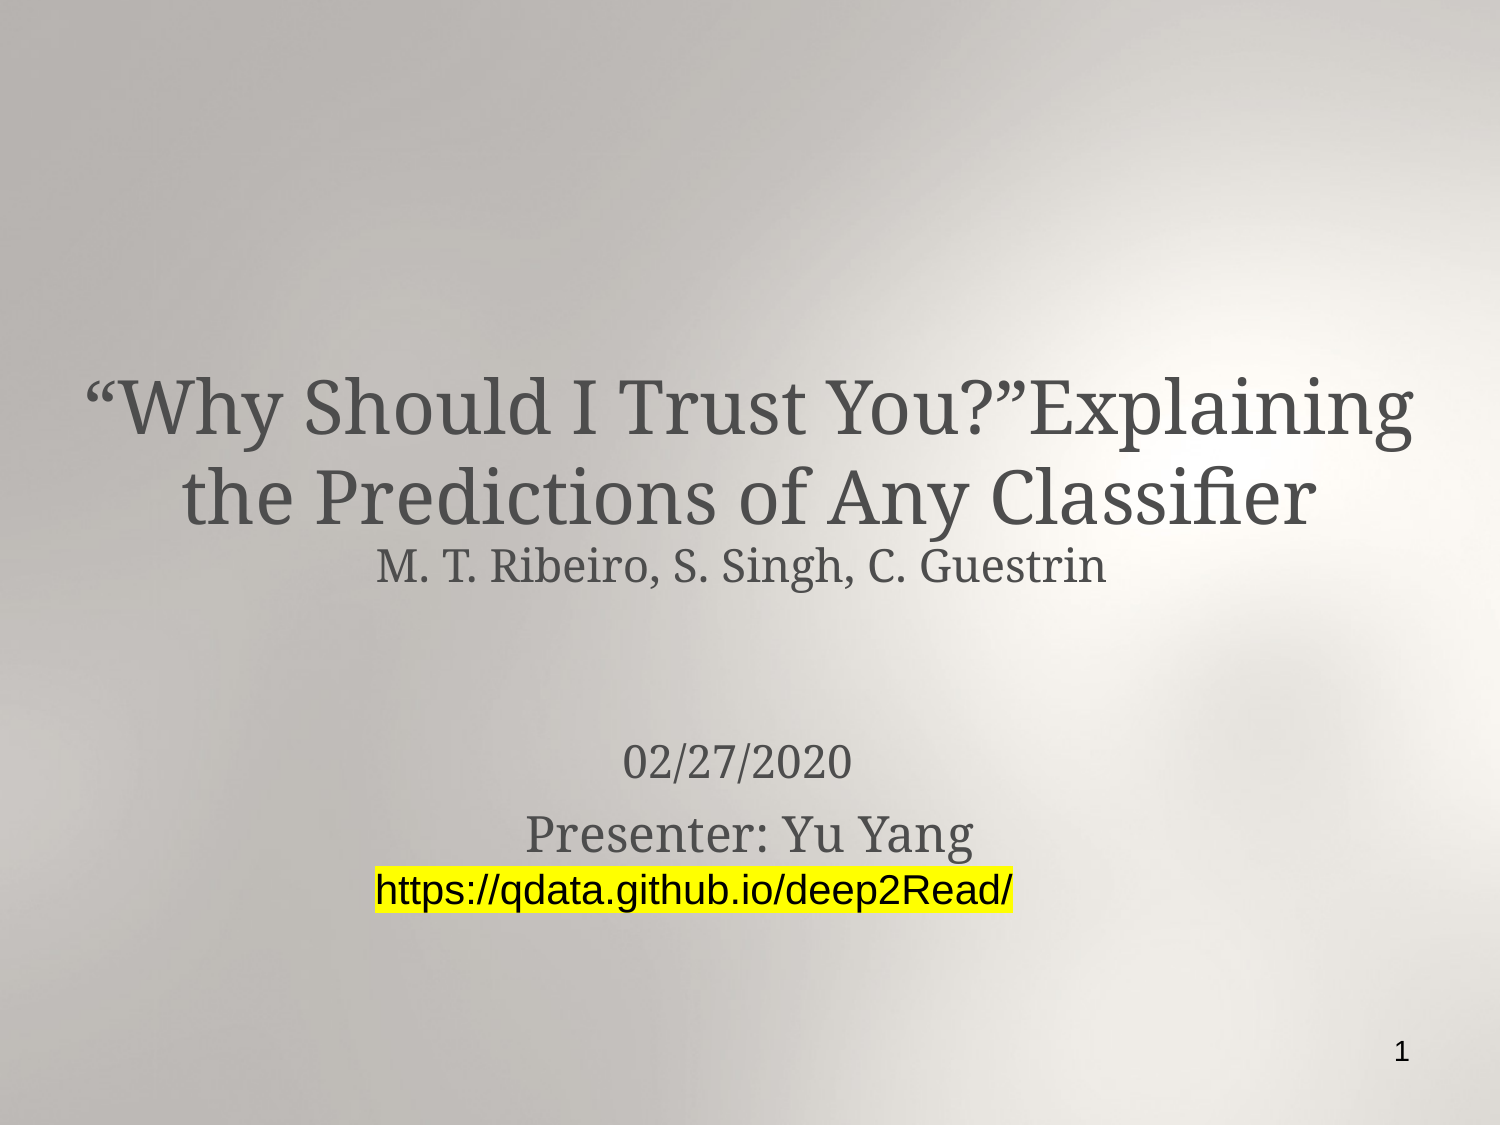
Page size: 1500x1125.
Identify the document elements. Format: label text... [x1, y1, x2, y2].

text_box M. T. Ribeiro, S. Singh, C. Guestrin [25, 529, 1476, 599]
text_box 02/27/2020 [12, 725, 1463, 795]
text_box “Why Should I Trust You?”Explaining the Predictions of Any Classifier [24, 351, 1475, 547]
picture [0, 0, 1500, 1125]
slide_number 1 [1074, 1024, 1425, 1103]
text_box Presenter: Yu Yang https://qdata.github.io/deep2Read/ [24, 795, 1475, 920]
